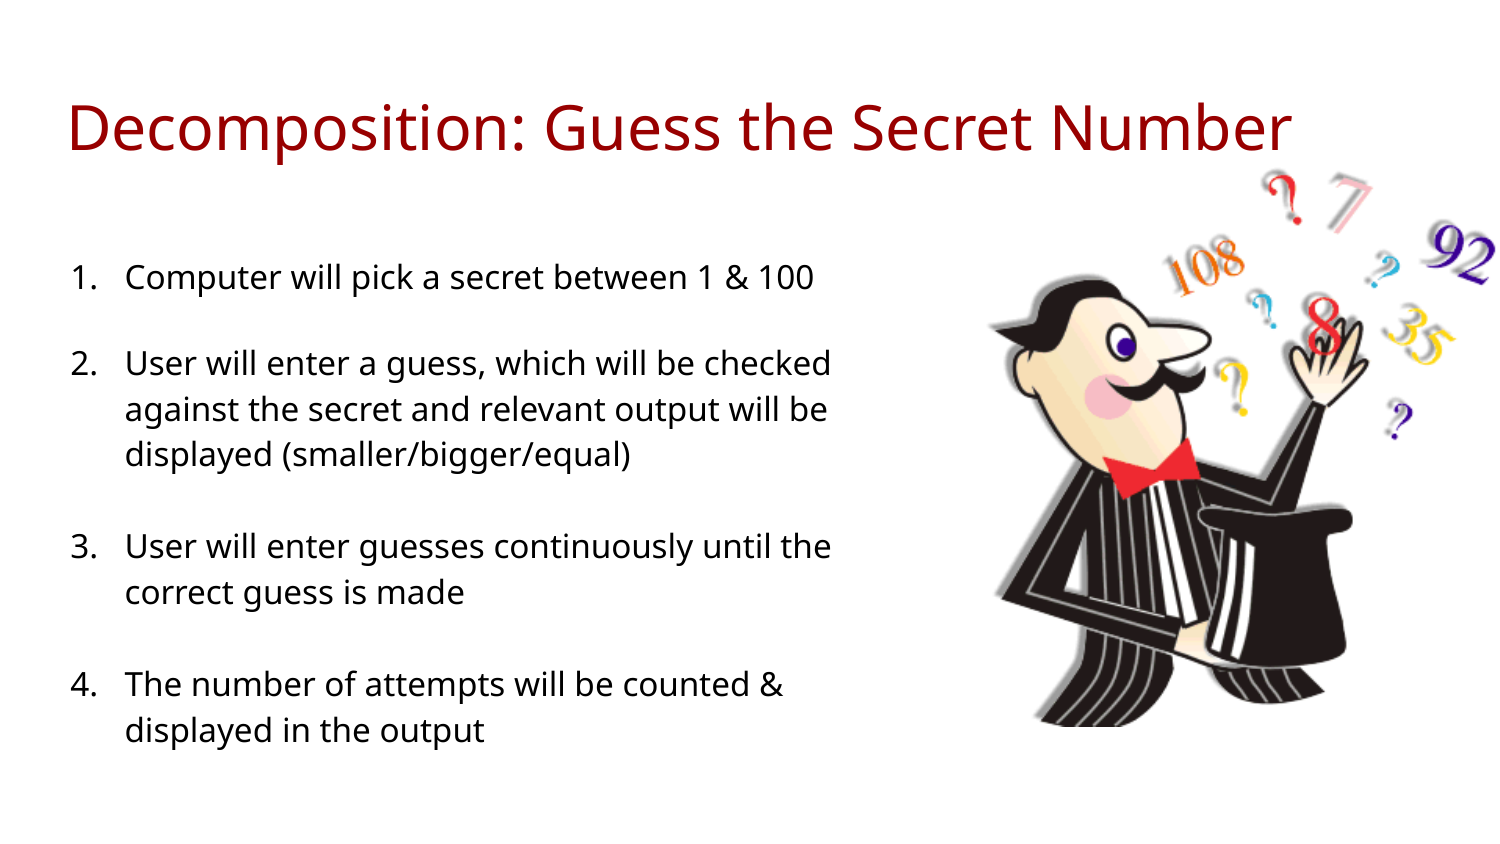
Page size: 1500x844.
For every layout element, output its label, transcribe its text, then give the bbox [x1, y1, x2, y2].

picture [982, 166, 1500, 727]
list Computer will pick a secret between 1 & 100 User will enter a guess, which will be checked against the secret and relevant output will be displayed (smaller/bigger/equal) User will enter guesses continuously until the correct guess is made The number of attempts will be counted & displayed in the output [34, 235, 944, 764]
title Decomposition: Guess the Secret Number [51, 72, 1453, 167]
